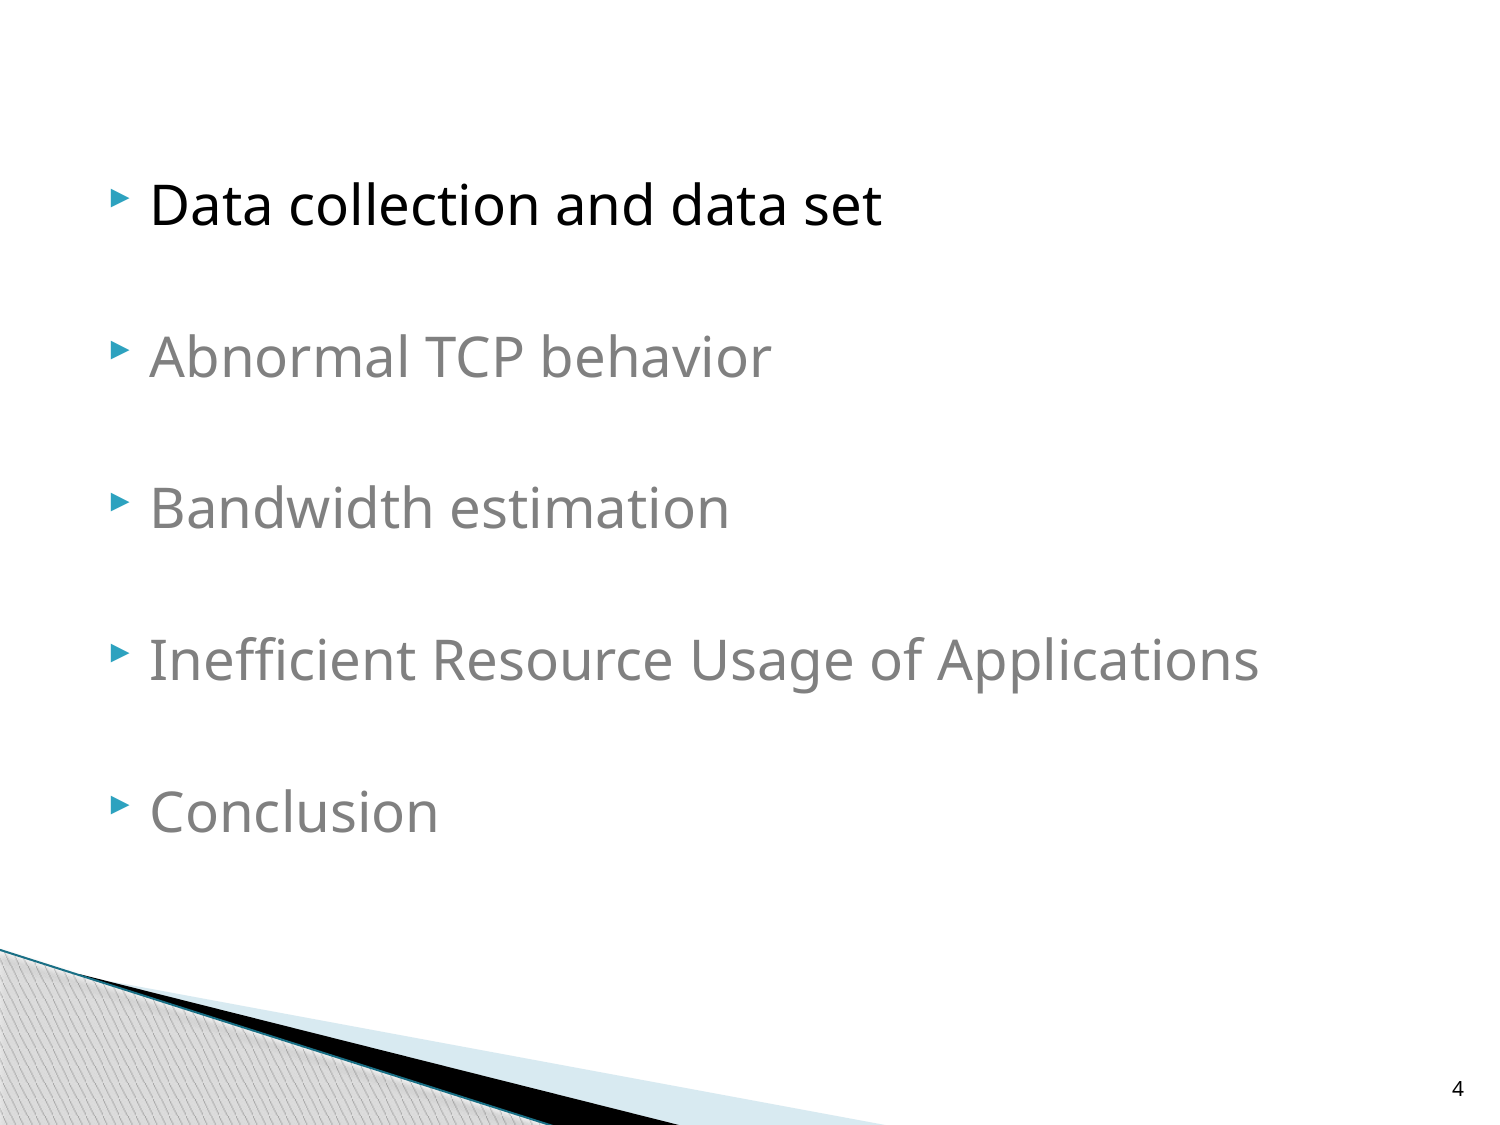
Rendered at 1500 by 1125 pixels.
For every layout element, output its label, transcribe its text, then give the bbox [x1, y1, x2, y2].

list Data collection and data set Abnormal TCP behavior Bandwidth estimation Inefficient Resource Usage of Applications Conclusion [75, 161, 1425, 986]
slide_number 4 [1418, 1051, 1479, 1112]
